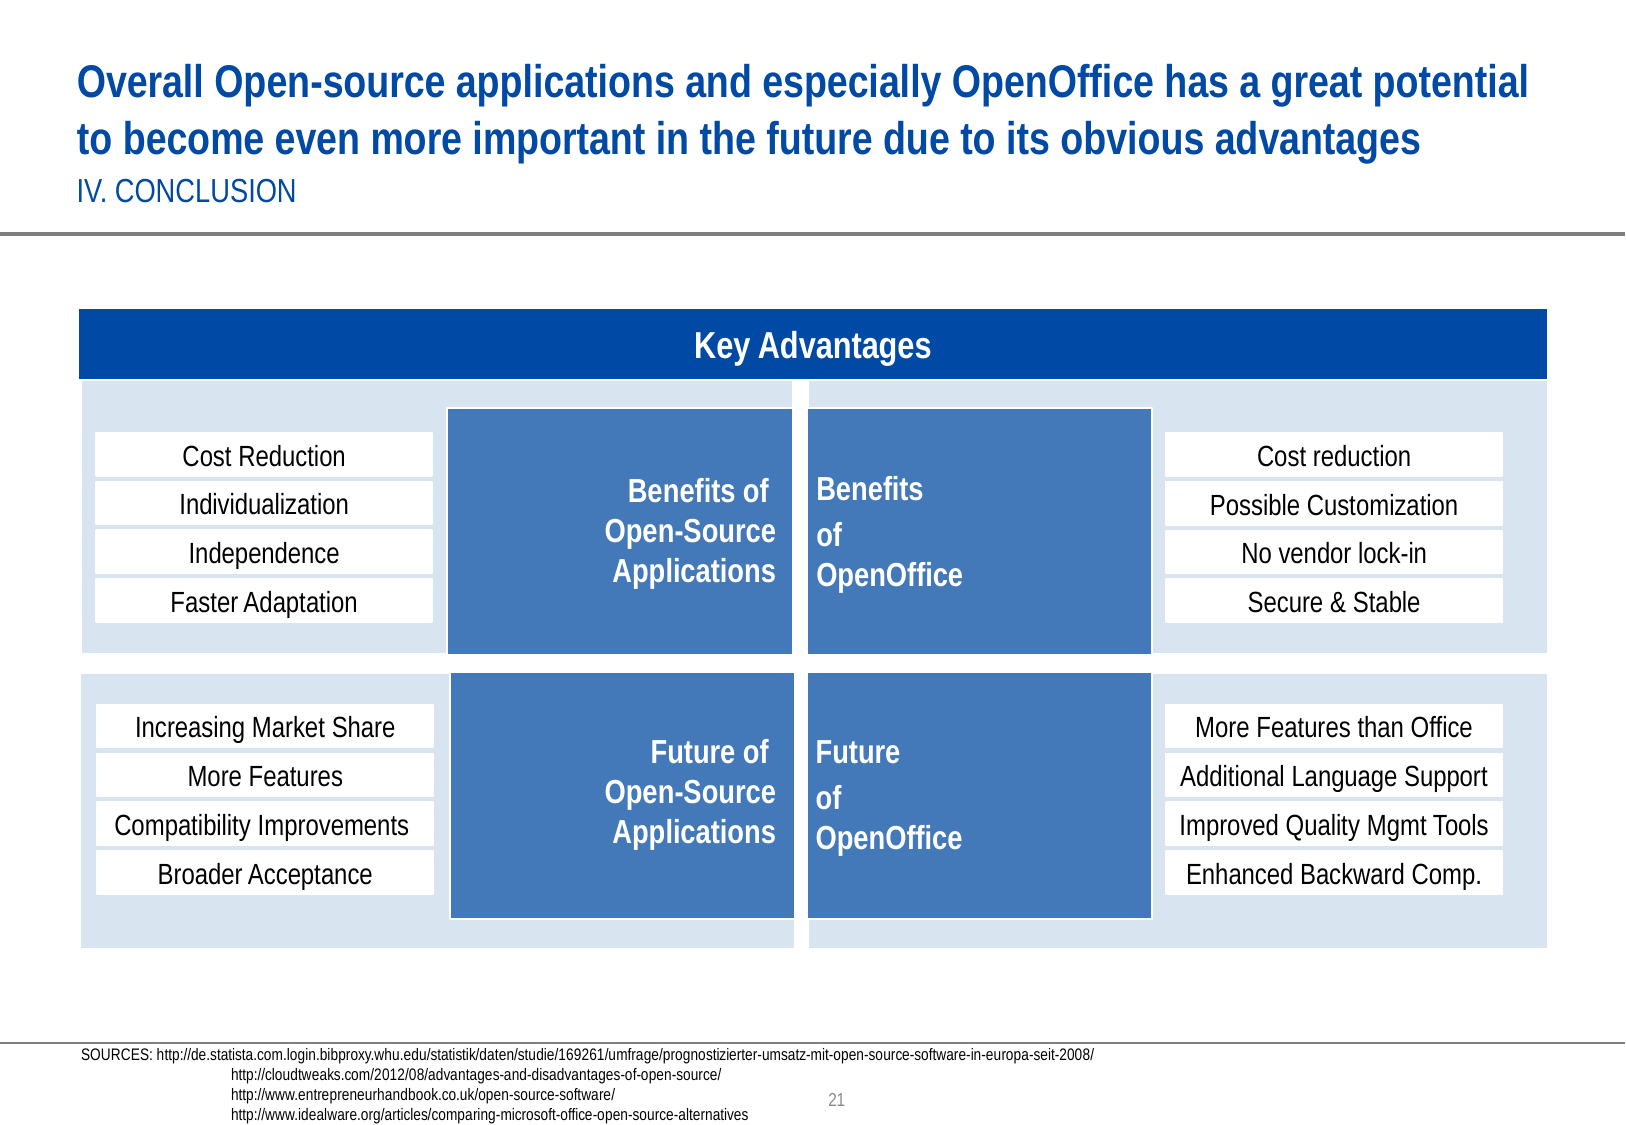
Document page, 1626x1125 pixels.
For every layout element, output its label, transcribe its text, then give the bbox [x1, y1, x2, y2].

text_box SOURCES: http://de.statista.com.login.bibproxy.whu.edu/statistik/daten/studie/169261/umfrage/prognostizierter-umsatz-mit-open-source-software-in-europa-seit-2008/ http://cloudtweaks.com/2012/08/advantages-and-disadvantages-of-open-source/ http://www.entrepreneurhandbook.co.uk/open-source-software/ http://www.idealware.org/articles/comparing-microsoft-office-open-source-alternatives [66, 1036, 1279, 1125]
text_box More Features [95, 751, 435, 798]
text_box Secure & Stable [1164, 577, 1504, 624]
text_box Enhanced Backward Comp. [1164, 849, 1504, 896]
text_box [804, 669, 1551, 953]
text_box [804, 374, 1551, 657]
text_box Faster Adaptation [94, 577, 434, 624]
text_box Future of OpenOffice [815, 730, 999, 857]
text_box [76, 669, 799, 953]
text_box Independence [94, 528, 434, 575]
text_box Compatibility Improvements [95, 800, 435, 847]
text_box Individualization [94, 480, 434, 526]
text_box Additional Language Support [1164, 751, 1504, 798]
text_box [77, 382, 796, 657]
text_box No vendor lock-in [1164, 529, 1504, 575]
text_box Cost Reduction [94, 431, 434, 478]
text_box Benefits of OpenOffice [816, 466, 964, 593]
text_box Cost reduction [1164, 431, 1504, 478]
title Overall Open-source applications and especially OpenOffice has a great potential to become even more important in the future due to its obvious advantages [76, 50, 1549, 163]
text_box Broader Acceptance [95, 849, 435, 896]
text_box Increasing Market Share [95, 703, 435, 749]
text_box [445, 406, 795, 657]
text_box [804, 406, 1154, 657]
list IV. CONCLUSION [76, 163, 1549, 203]
text_box [448, 669, 797, 921]
text_box Improved Quality Mgmt Tools [1164, 800, 1504, 847]
text_box [804, 669, 1154, 921]
text_box Key Advantages [76, 306, 1550, 382]
text_box Benefits of Open-Source Applications [453, 469, 777, 590]
text_box Possible Customization [1164, 480, 1504, 527]
text_box Future of Open-Source Applications [453, 730, 777, 851]
text_box More Features than Office [1164, 703, 1504, 749]
